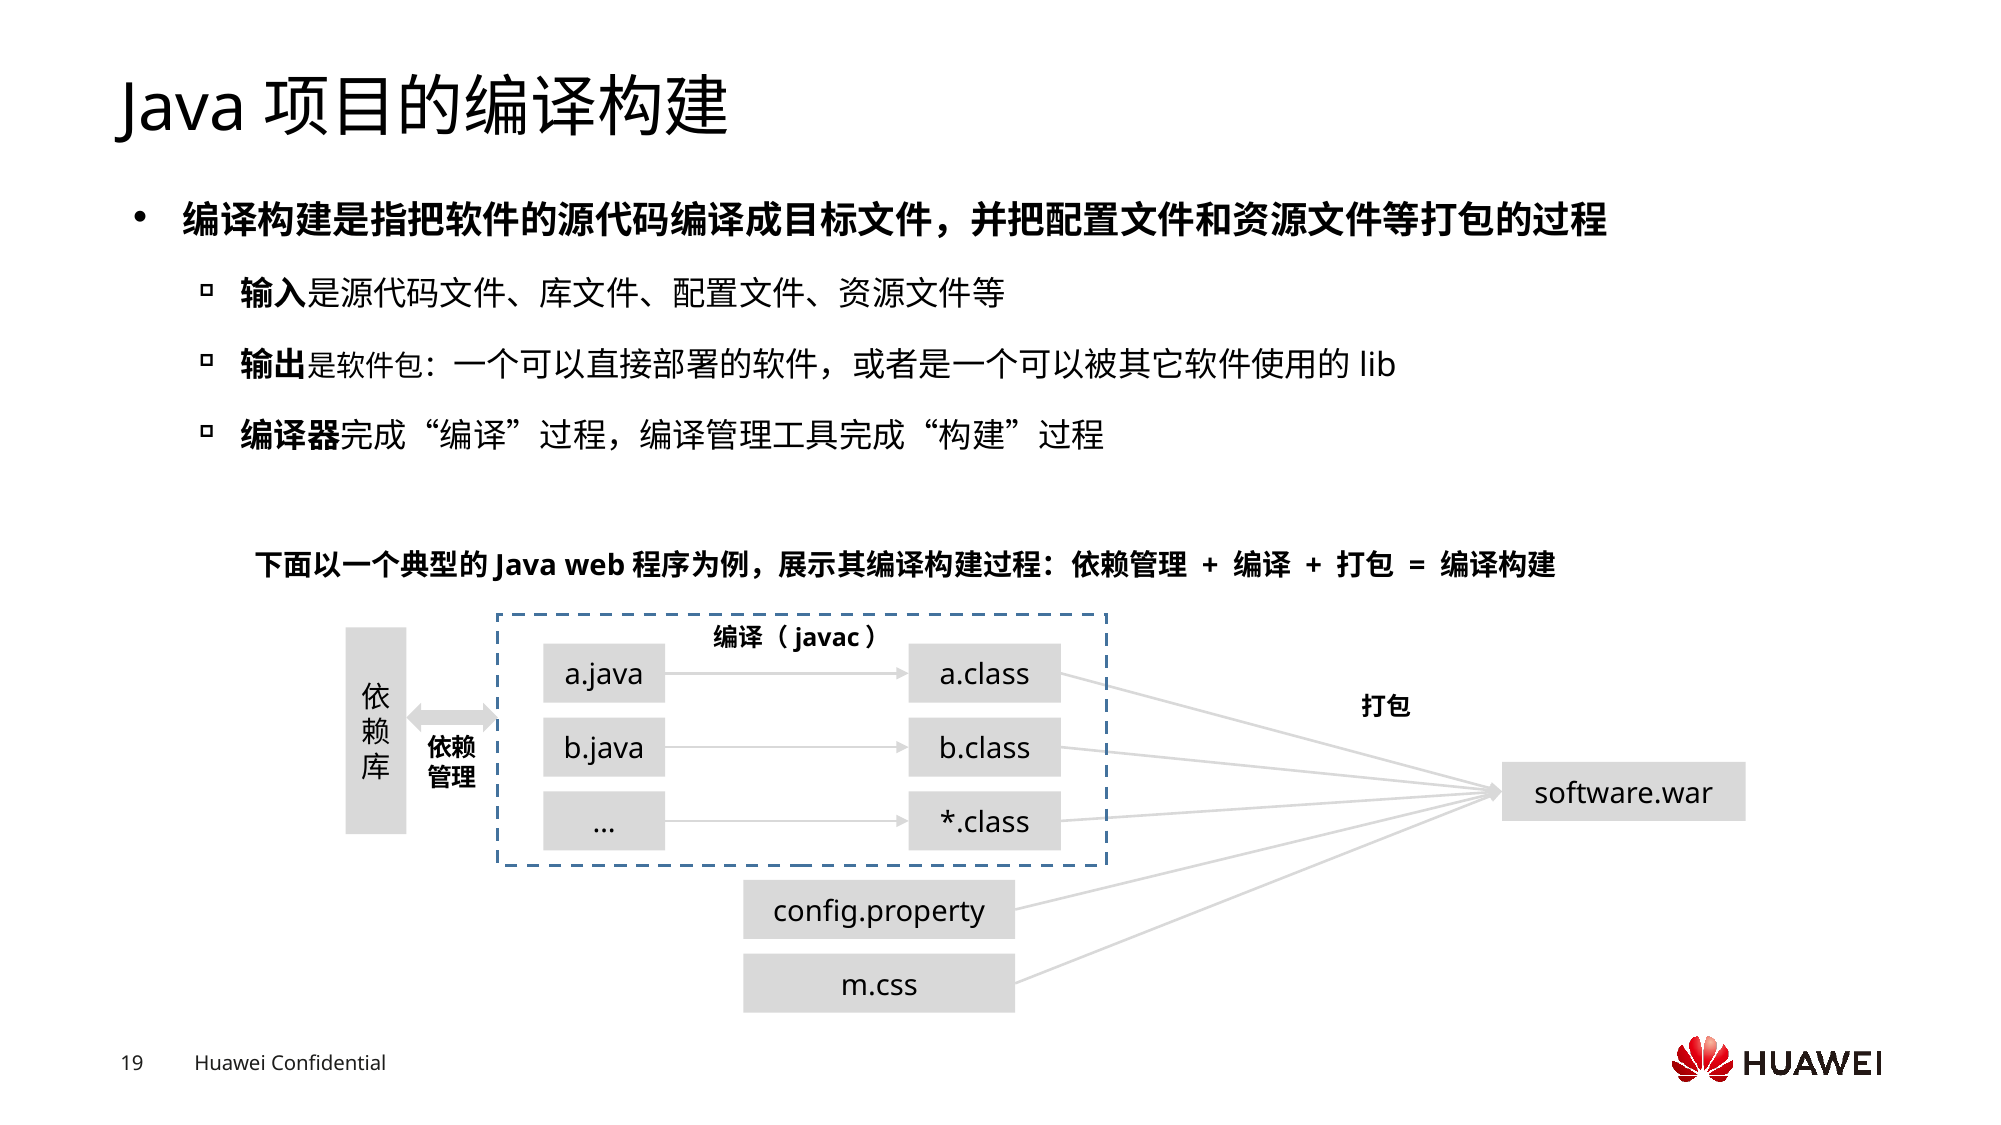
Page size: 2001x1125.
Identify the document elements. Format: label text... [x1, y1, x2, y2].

title Java项目的编译构建 [120, 73, 1880, 154]
list 编译构建是指把软件的源代码编译成目标文件，并把配置文件和资源文件等打包的过程 输入是源代码文件、库文件、配置文件、资源文件等 输出是软件包：一个可以直接部署的软件，或者是一个可以被其它软件使用的lib 编译器完成“编译”过程，编译管理工具完成“构建”过程 [119, 171, 1881, 973]
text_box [254, 525, 1746, 1013]
picture [1672, 1036, 1881, 1082]
